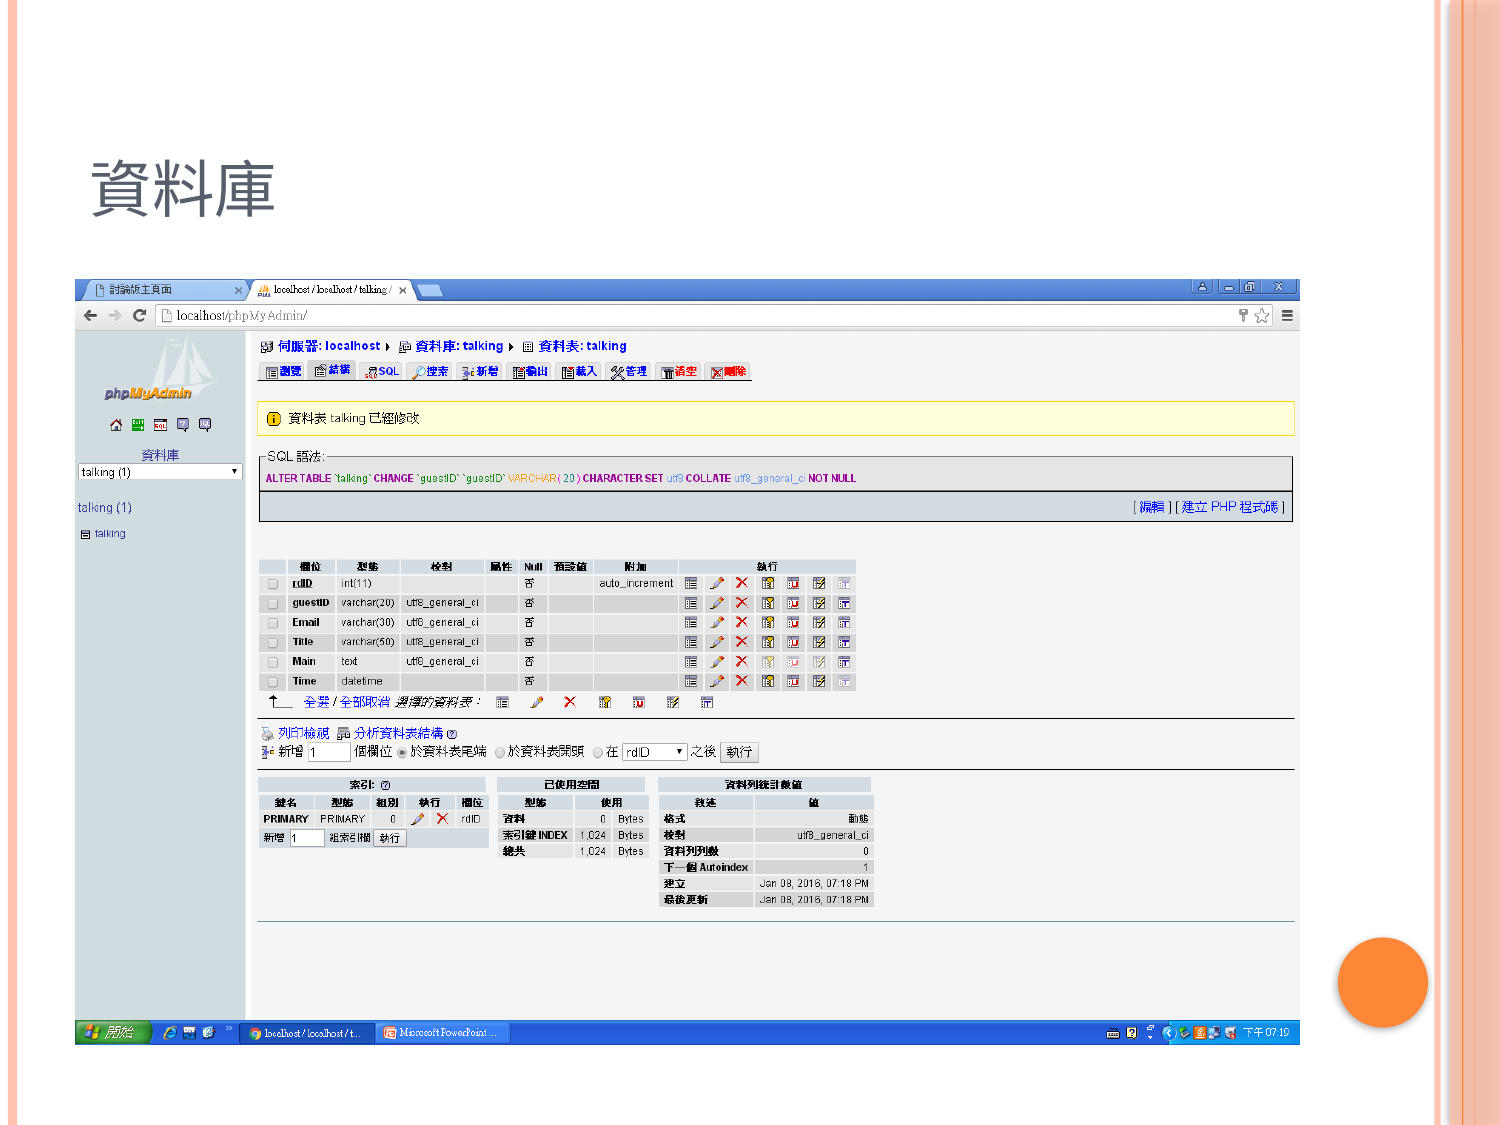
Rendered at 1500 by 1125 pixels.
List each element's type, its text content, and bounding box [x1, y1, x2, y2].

title 資料庫 [75, 45, 1300, 233]
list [74, 278, 1301, 1046]
